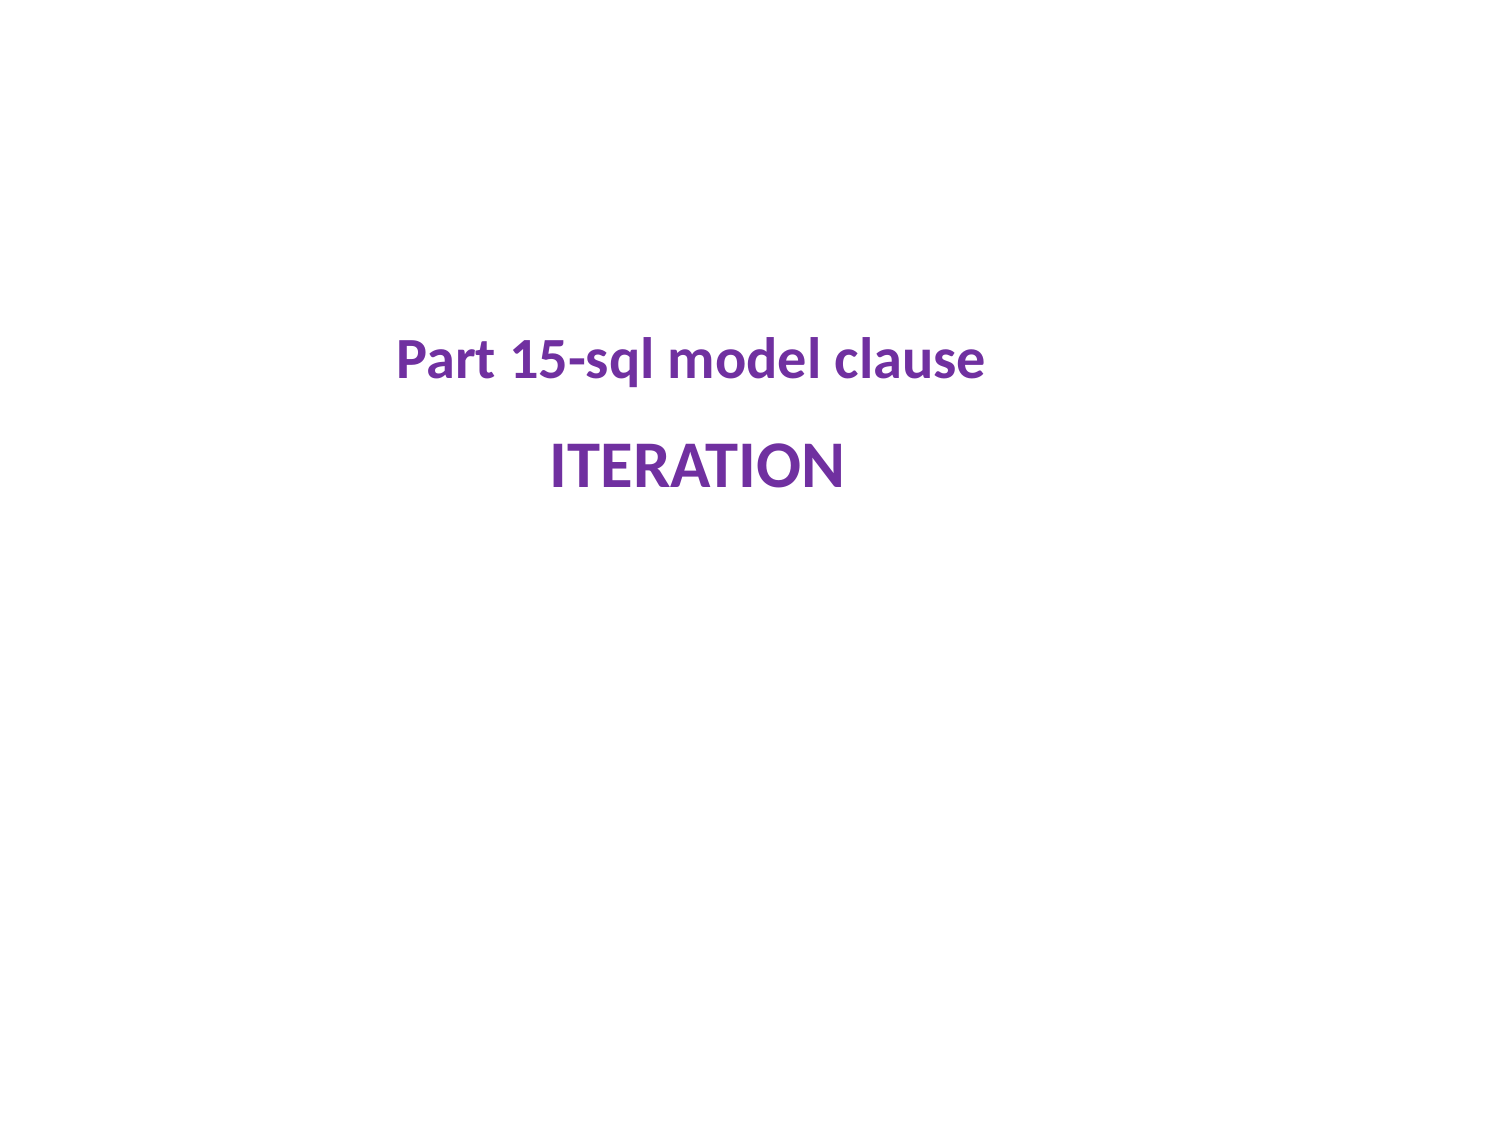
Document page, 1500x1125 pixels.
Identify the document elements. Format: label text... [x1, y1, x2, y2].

text_box Part 15-sql model clause [381, 313, 1015, 398]
text_box ITERATION [535, 413, 861, 508]
